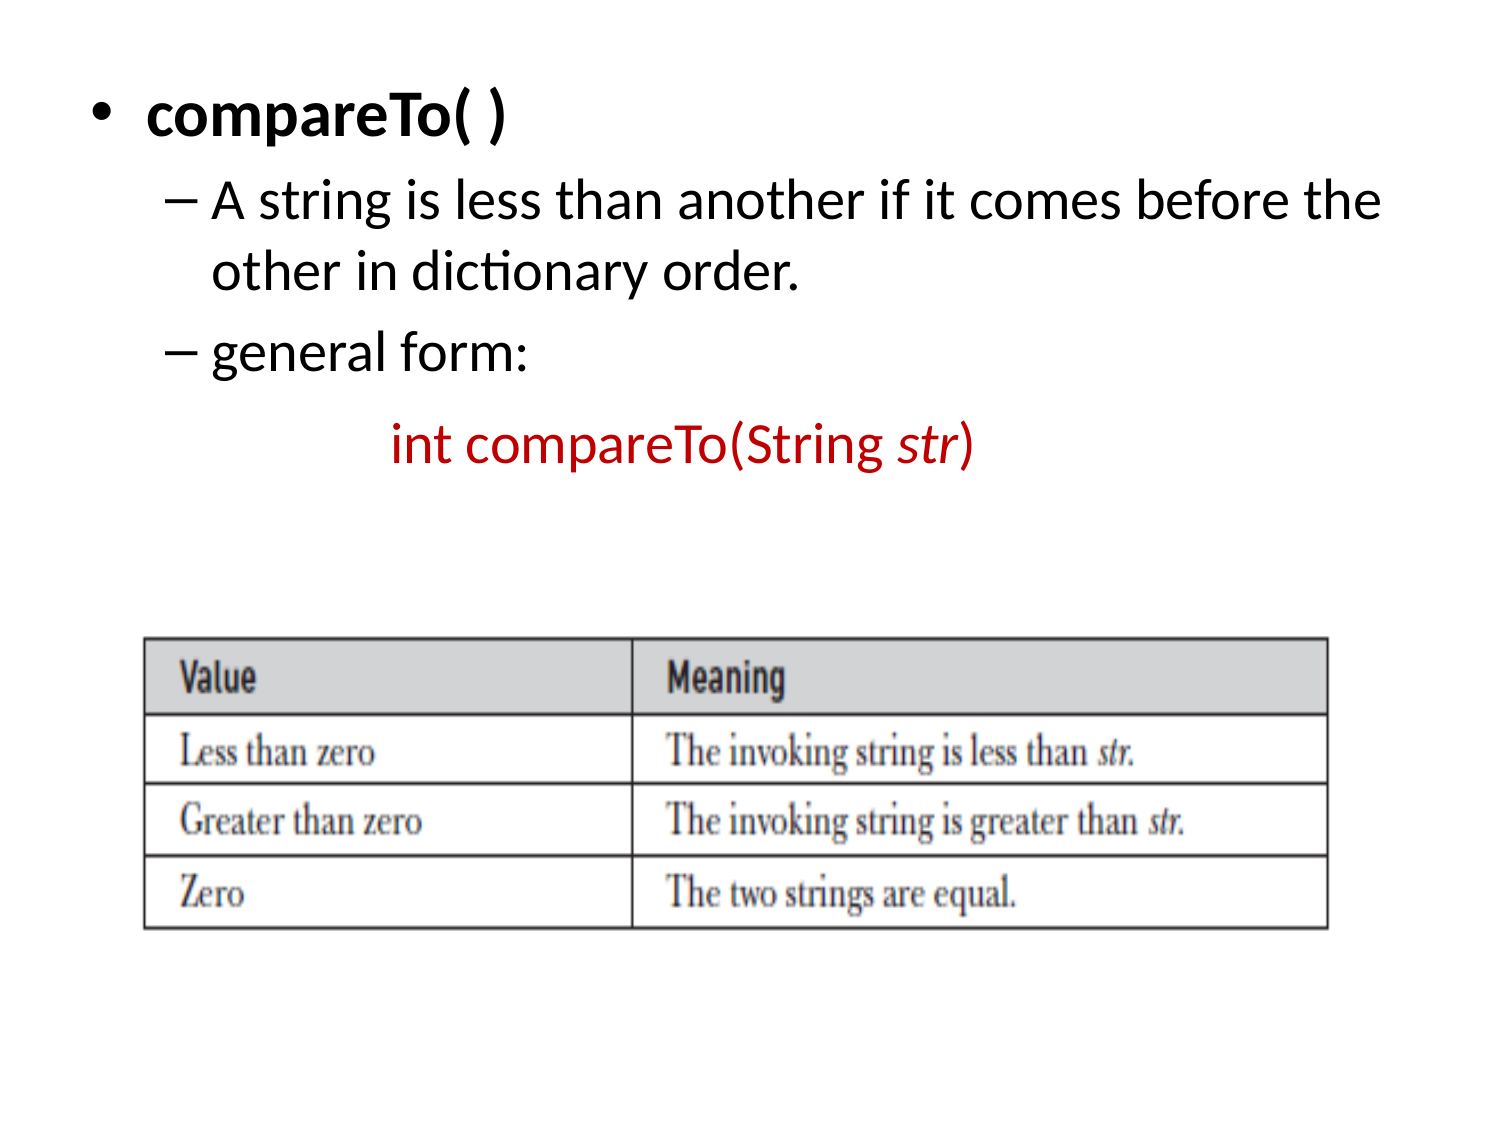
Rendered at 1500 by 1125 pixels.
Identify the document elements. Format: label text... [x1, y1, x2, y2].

picture [112, 612, 1376, 968]
list compareTo( ) A string is less than another if it comes before the other in dictionary order. general form: int compareTo(String str) [75, 62, 1425, 1005]
